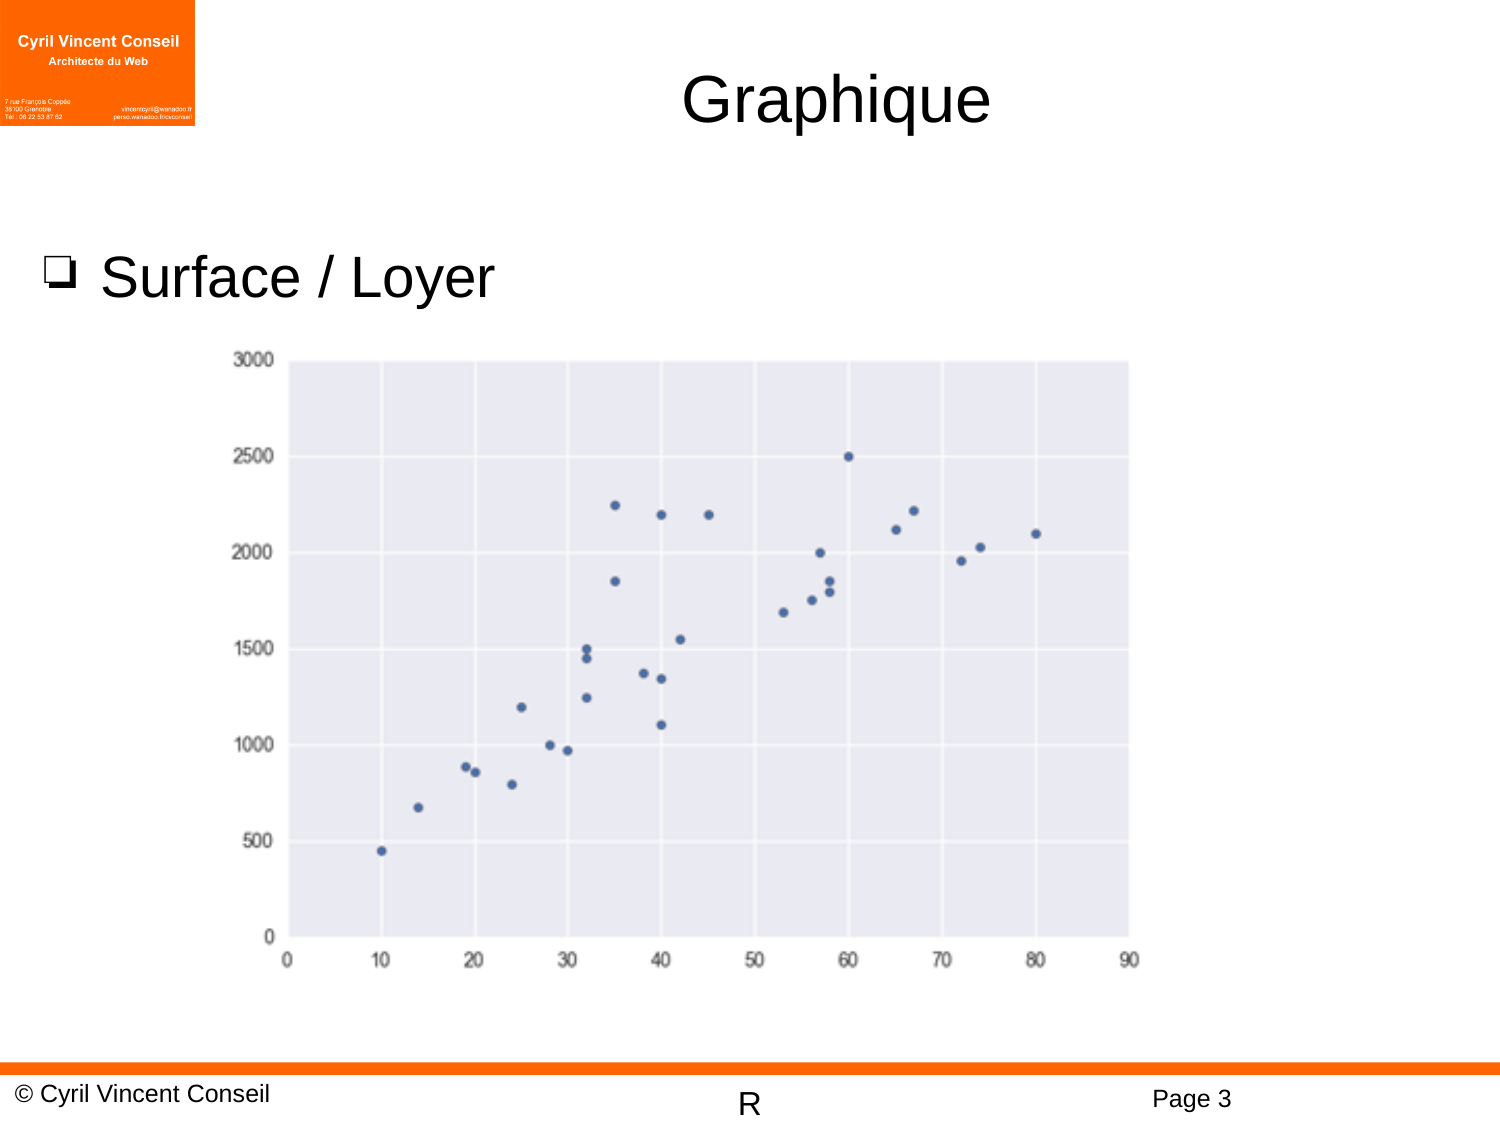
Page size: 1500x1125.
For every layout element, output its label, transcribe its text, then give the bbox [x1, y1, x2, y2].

title Graphique [194, 2, 1480, 190]
list Surface / Loyer [29, 231, 1468, 1059]
picture [0, 0, 195, 126]
picture [218, 337, 1152, 984]
